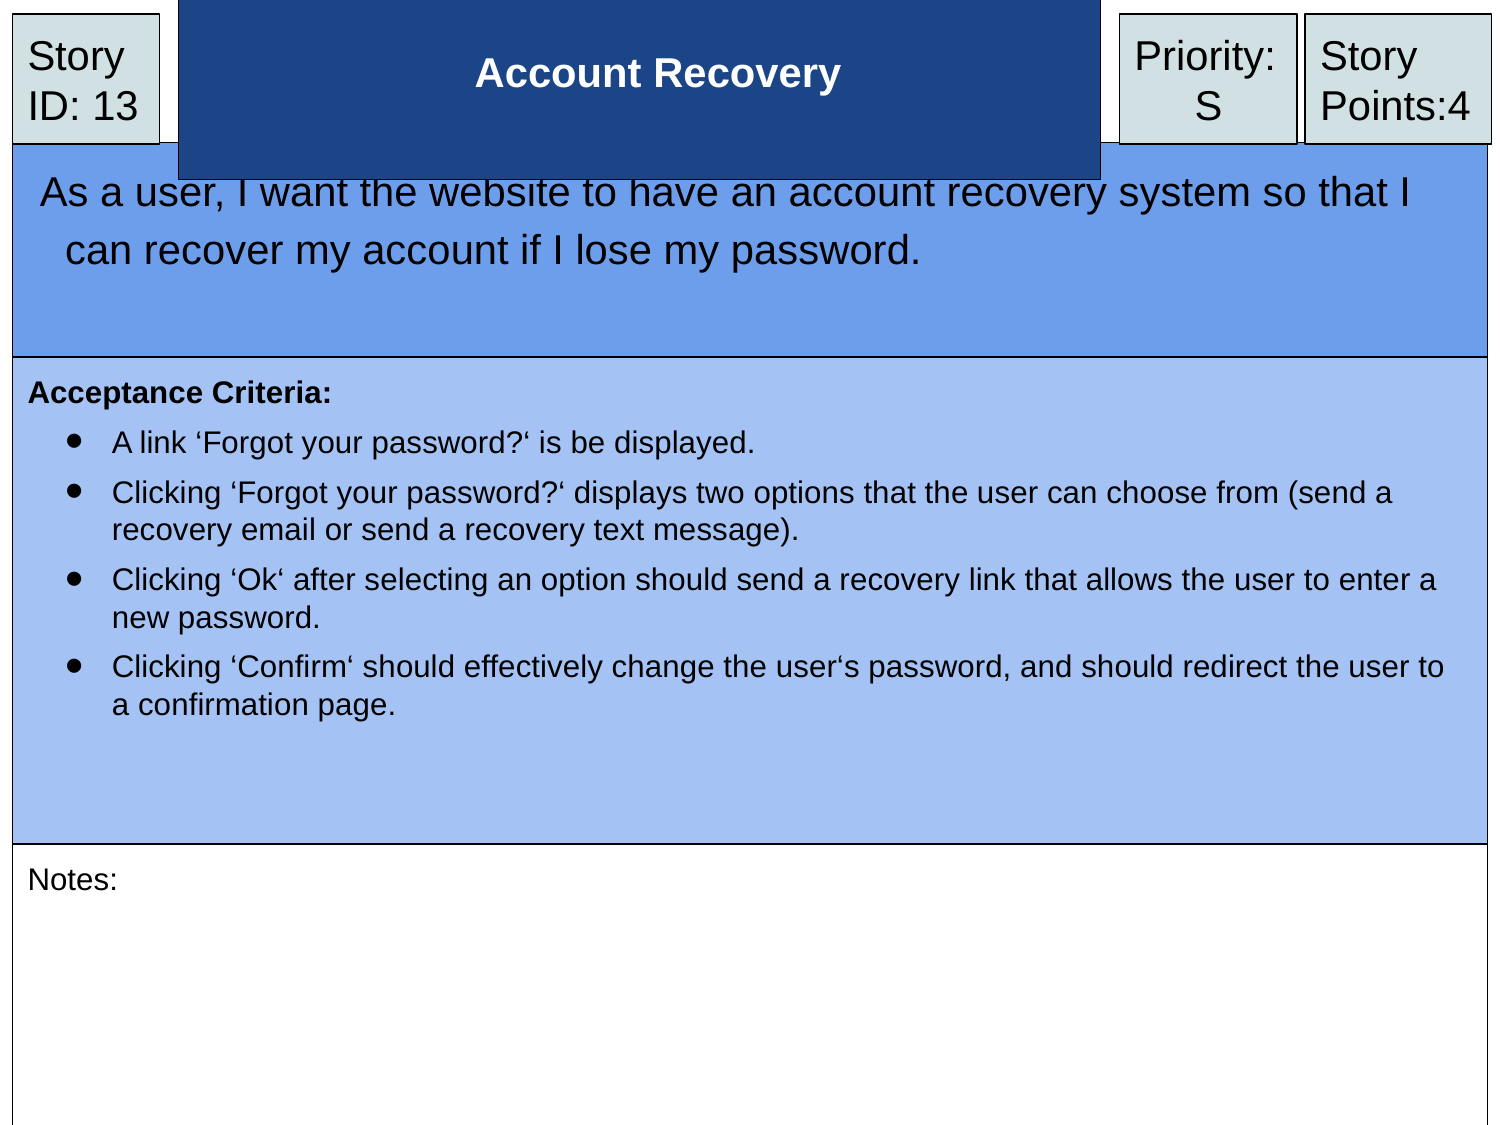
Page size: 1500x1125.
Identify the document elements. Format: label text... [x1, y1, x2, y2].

text_box Priority: S [1119, 13, 1298, 144]
title Account Recovery [178, 0, 1101, 180]
text_box Story ID: 13 [12, 13, 160, 144]
text_box Story Points:4 [1305, 13, 1492, 144]
text_box [1286, 22, 1492, 148]
list Notes: [12, 844, 1488, 1125]
list As a user, I want the website to have an account recovery system so that I can recover my account if I lose my password. [12, 142, 1488, 357]
list Acceptance Criteria: A link ‘Forgot your password?‘ is be displayed. Clicking ‘Forgot your password?‘ displays two options that the user can choose from (send a recovery email or send a recovery text message). Clicking ‘Ok‘ after selecting an option should send a recovery link that allows the user to enter a new password. Clicking ‘Confirm‘ should effectively change the user‘s password, and should redirect the user to a confirmation page. [12, 357, 1488, 844]
